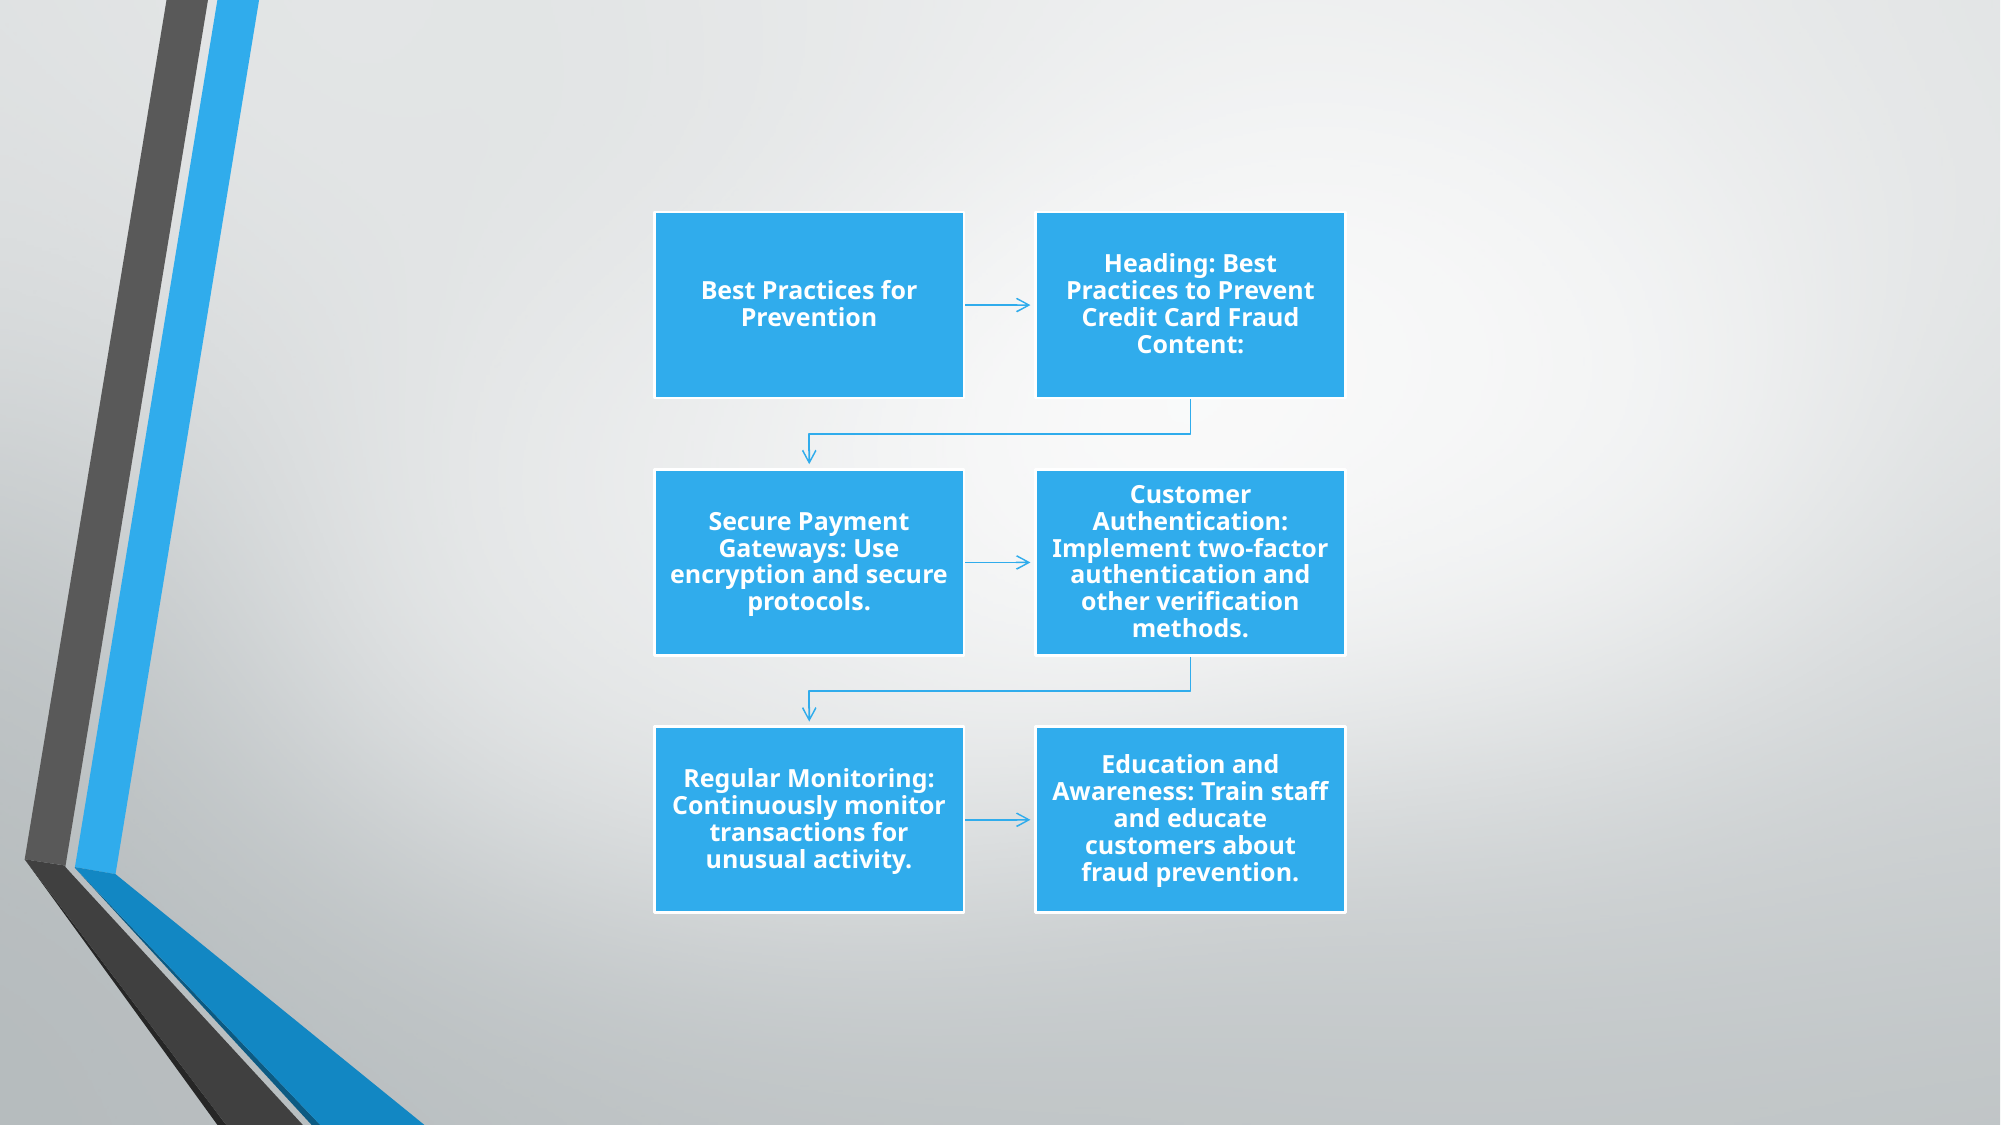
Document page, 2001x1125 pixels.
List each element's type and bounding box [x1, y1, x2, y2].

text_box [499, 211, 1501, 914]
